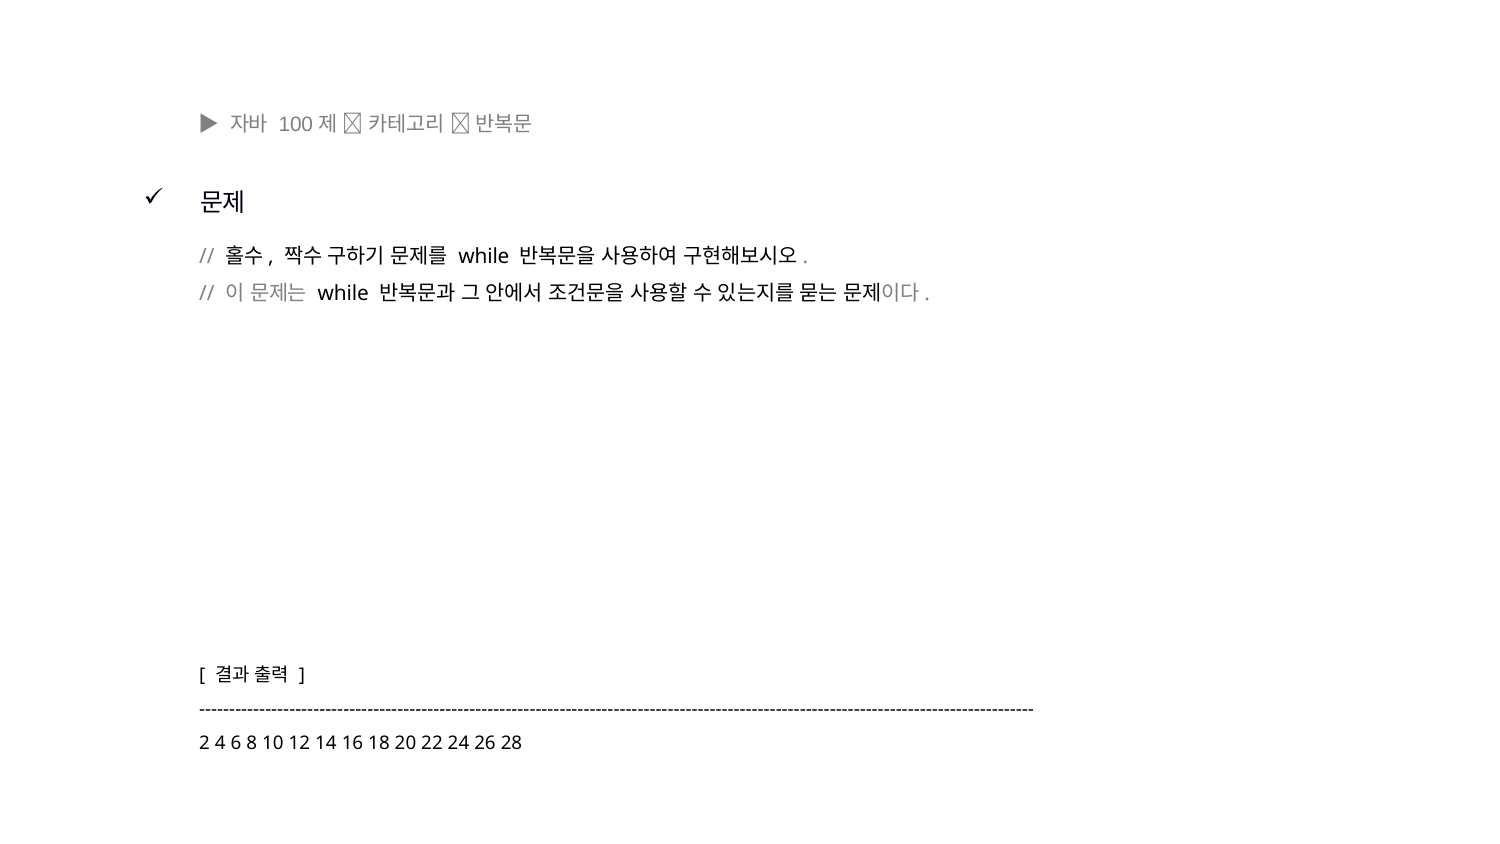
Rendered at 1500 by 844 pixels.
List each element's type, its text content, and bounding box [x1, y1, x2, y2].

text_box ▶ 자바 100제  카테고리  반복문 [183, 93, 1317, 153]
text_box [ 결과 출력 ] ------------------------------------------------------------------------------------------------------------------------------------------- 2 4 6 8 10 12 14 16 18 20 22 24 26 28 [184, 644, 1301, 761]
text_box // 홀수, 짝수 구하기 문제를 while 반복문을 사용하여 구현해보시오. // 이 문제는 while 반복문과 그 안에서 조건문을 사용할 수 있는지를 묻는 문제이다. [184, 222, 1301, 313]
text_box 문제 [128, 163, 1372, 224]
